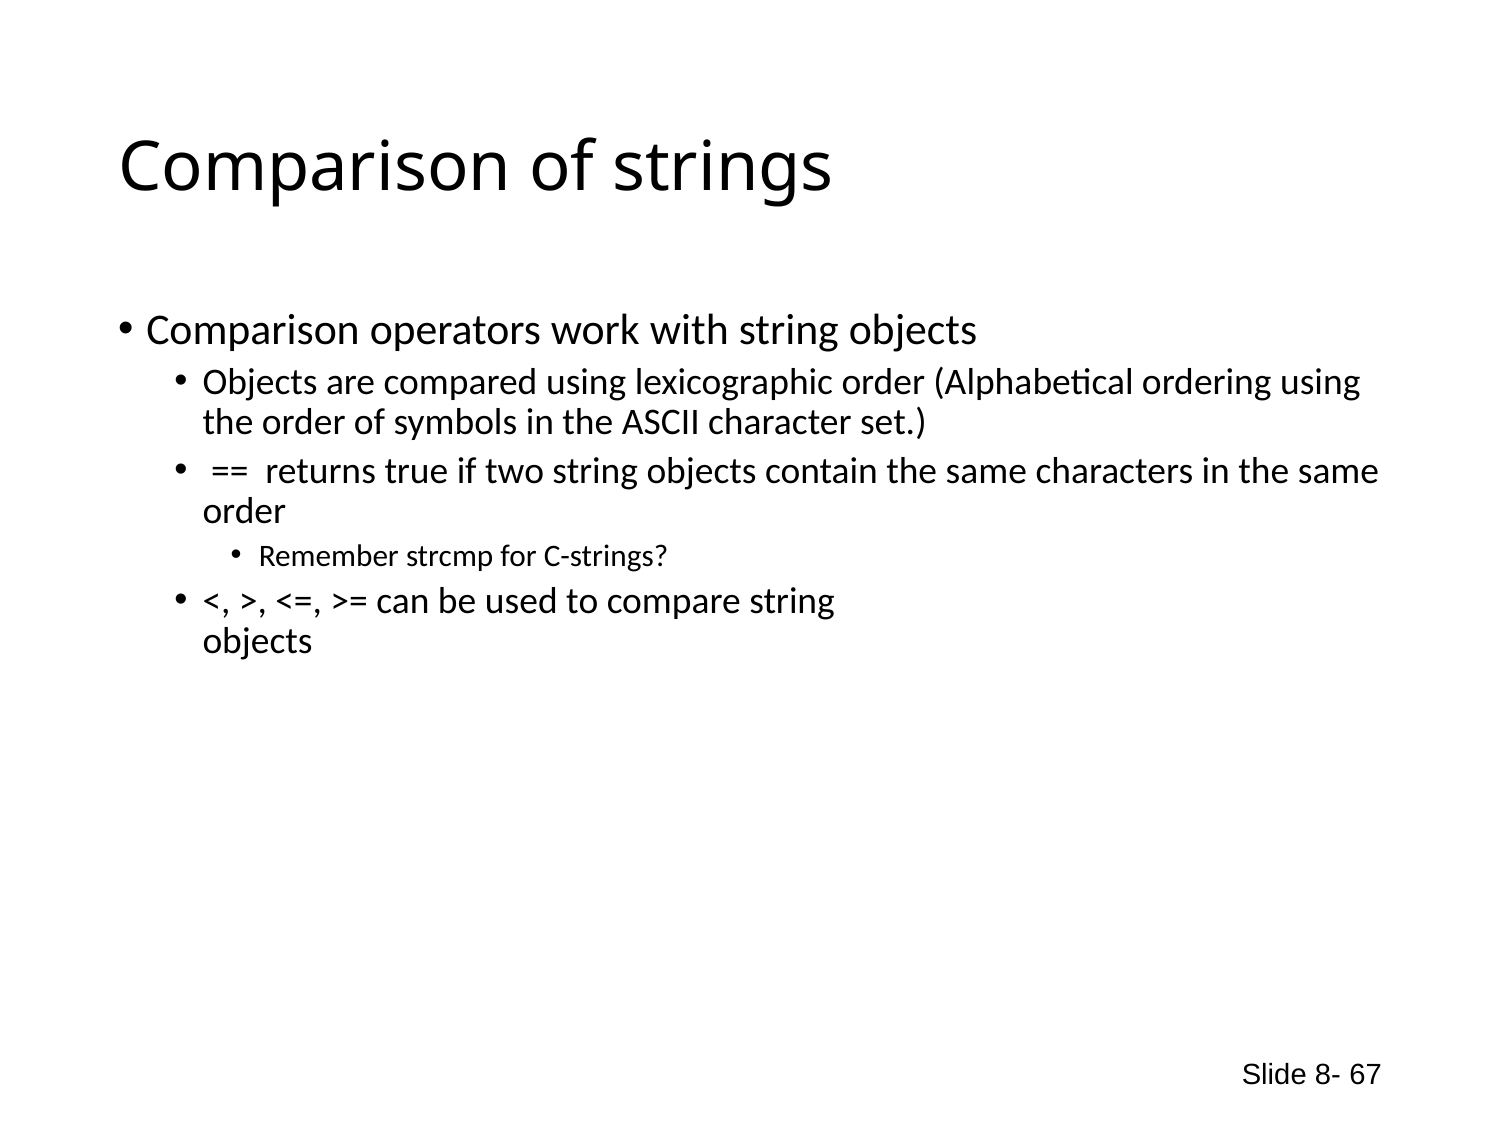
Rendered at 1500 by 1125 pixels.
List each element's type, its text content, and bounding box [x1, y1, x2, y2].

list Comparison operators work with string objects Objects are compared using lexicographic order (Alphabetical ordering using the order of symbols in the ASCII character set.) == returns true if two string objects contain the same characters in the same order Remember strcmp for C-strings? <, >, <=, >= can be used to compare string objects [103, 299, 1397, 713]
slide_number Slide 8- 67 [1059, 1042, 1397, 1103]
title Comparison of strings [103, 59, 1397, 278]
